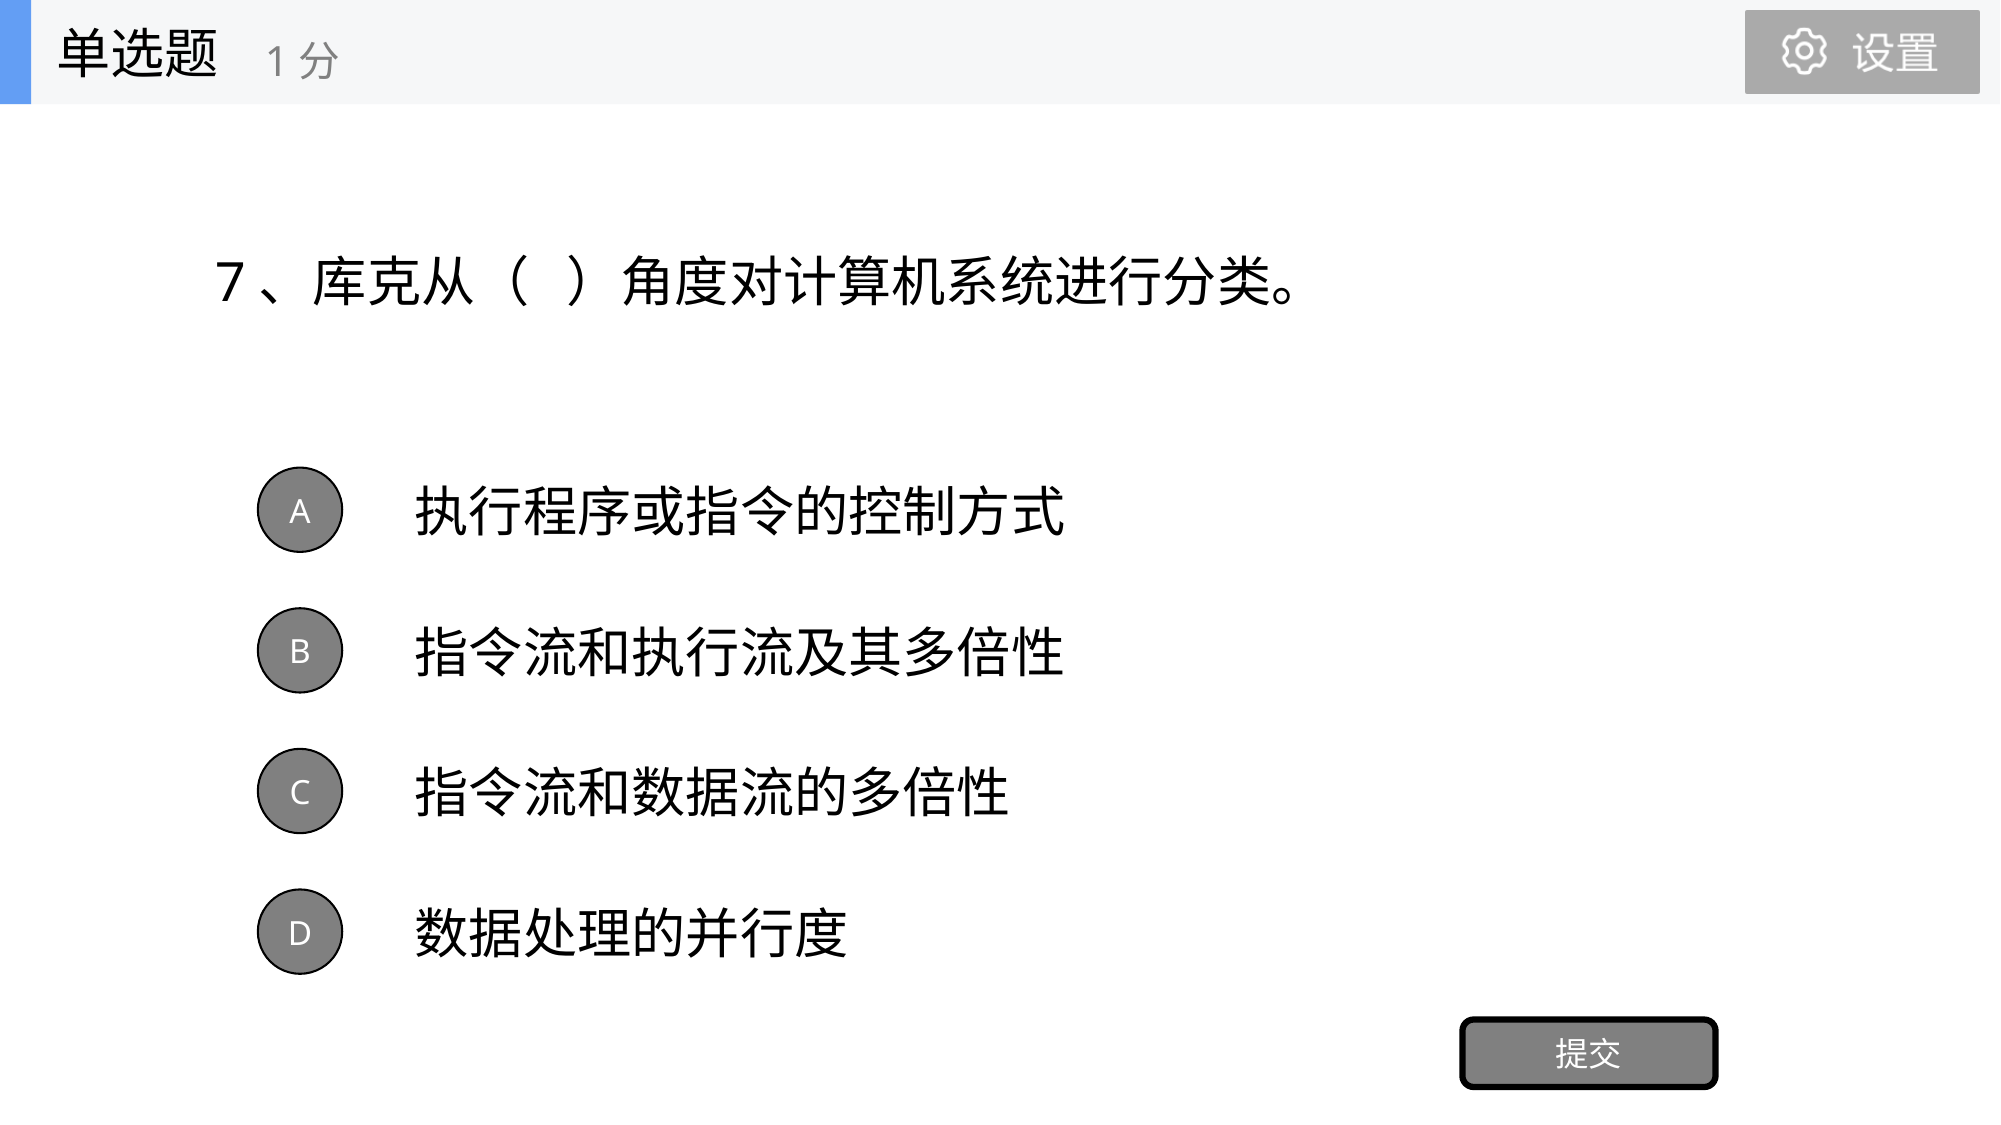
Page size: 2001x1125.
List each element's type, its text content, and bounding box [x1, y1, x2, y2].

text_box 指令流和数据流的多倍性 [399, 738, 1800, 844]
text_box B [256, 607, 344, 694]
text_box 7、库克从（ ）角度对计算机系统进行分类。 [200, 105, 1800, 456]
text_box 数据处理的并行度 [399, 878, 1800, 985]
text_box 提交 [1461, 1018, 1717, 1089]
text_box D [256, 888, 344, 975]
text_box C [256, 747, 344, 835]
text_box 指令流和执行流及其多倍性 [399, 597, 1800, 703]
text_box A [256, 466, 344, 553]
picture [1745, 10, 1980, 94]
text_box 执行程序或指令的控制方式 [399, 456, 1800, 563]
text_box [0, 0, 2000, 105]
